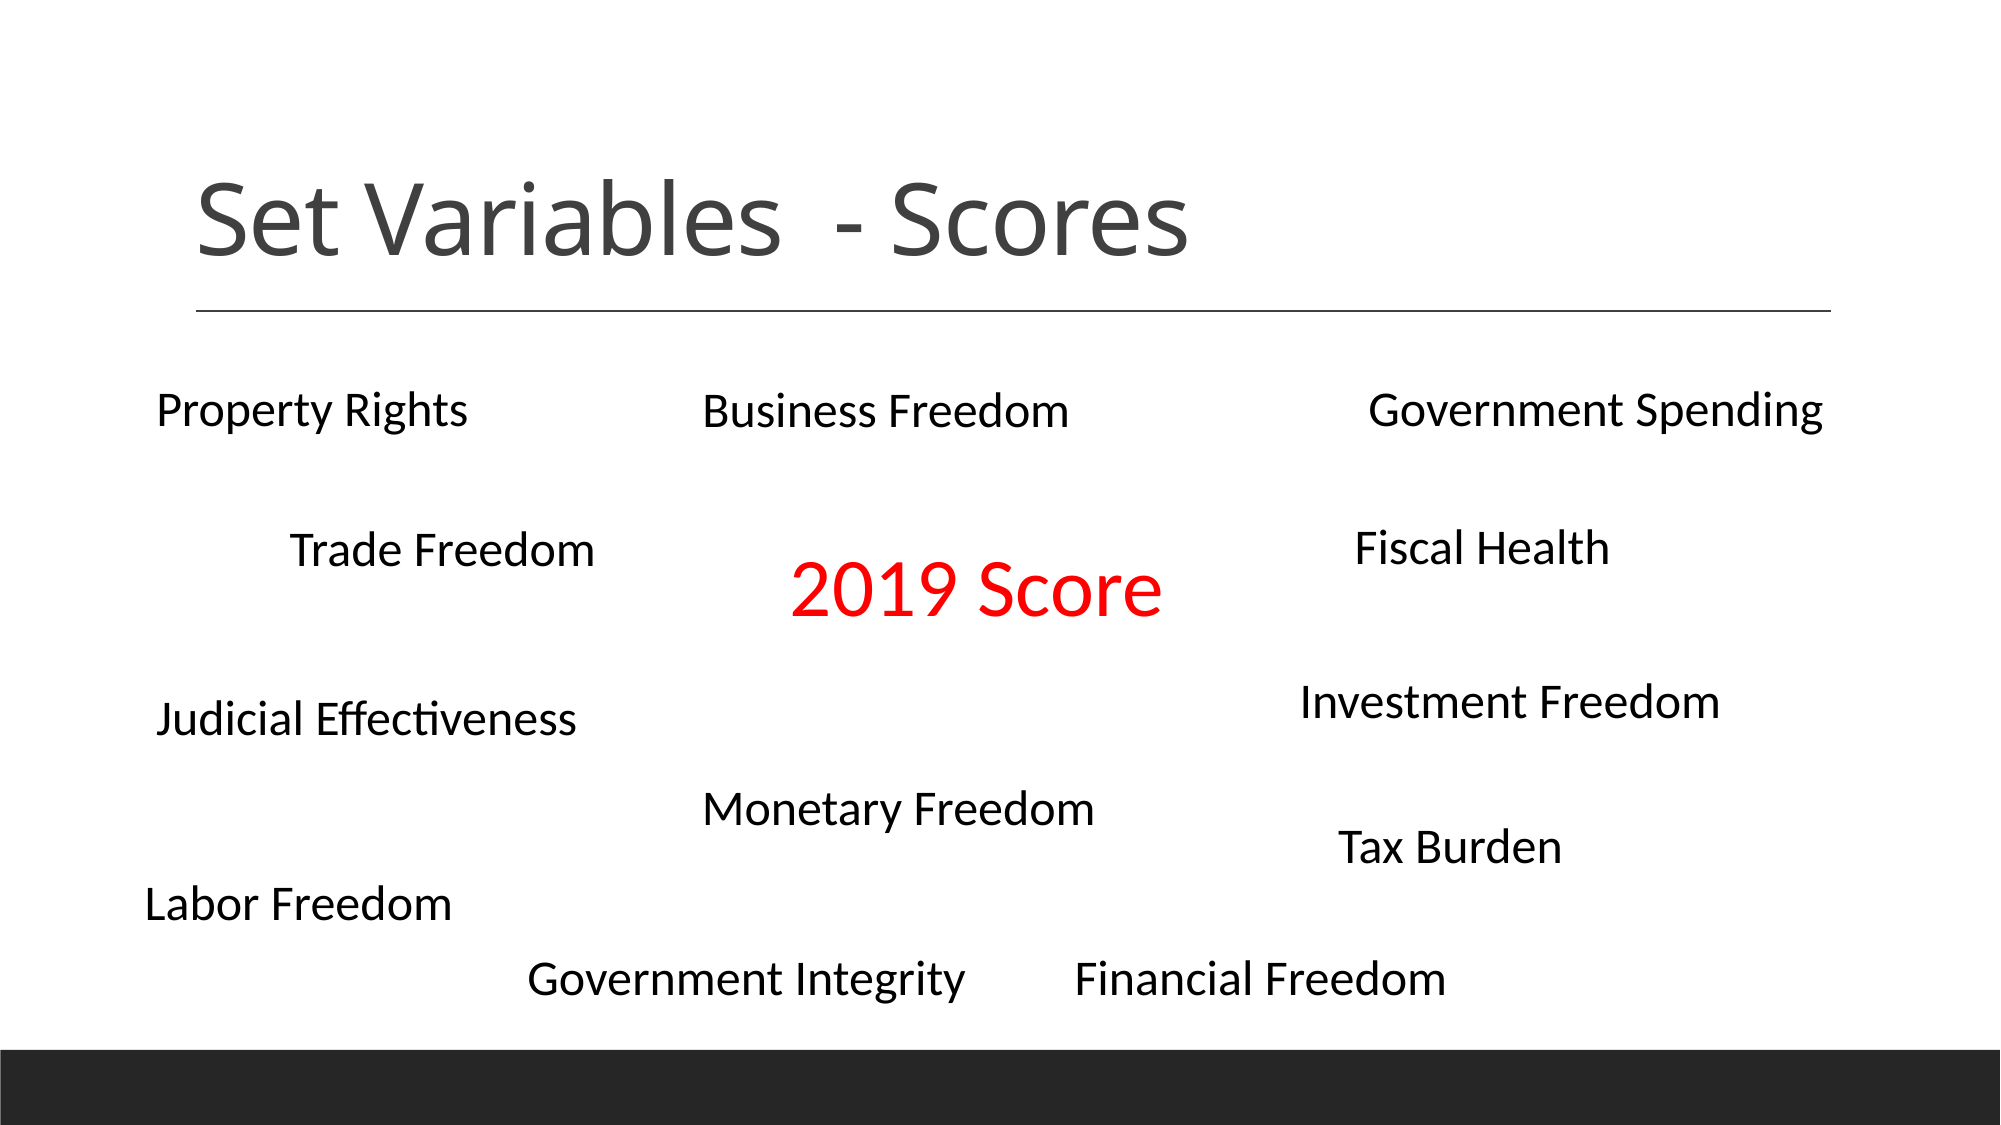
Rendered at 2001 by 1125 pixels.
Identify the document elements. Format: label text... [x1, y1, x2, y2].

text_box Monetary Freedom [686, 767, 1137, 843]
text_box Judicial Effectiveness [141, 678, 647, 754]
text_box Trade Freedom [274, 509, 725, 585]
text_box Business Freedom [687, 369, 1138, 445]
text_box Property Rights [141, 369, 592, 445]
text_box Tax Burden [1323, 806, 1774, 882]
text_box Fiscal Health [1339, 506, 1790, 582]
title Set Variables - Scores [180, 47, 1830, 285]
text_box Labor Freedom [129, 862, 580, 938]
text_box Investment Freedom [1284, 661, 1792, 737]
text_box Government Integrity [512, 938, 1059, 1014]
text_box Government Spending [1353, 368, 1898, 444]
text_box 2019 Score [774, 525, 1225, 641]
text_box Financial Freedom [1059, 937, 1510, 1013]
